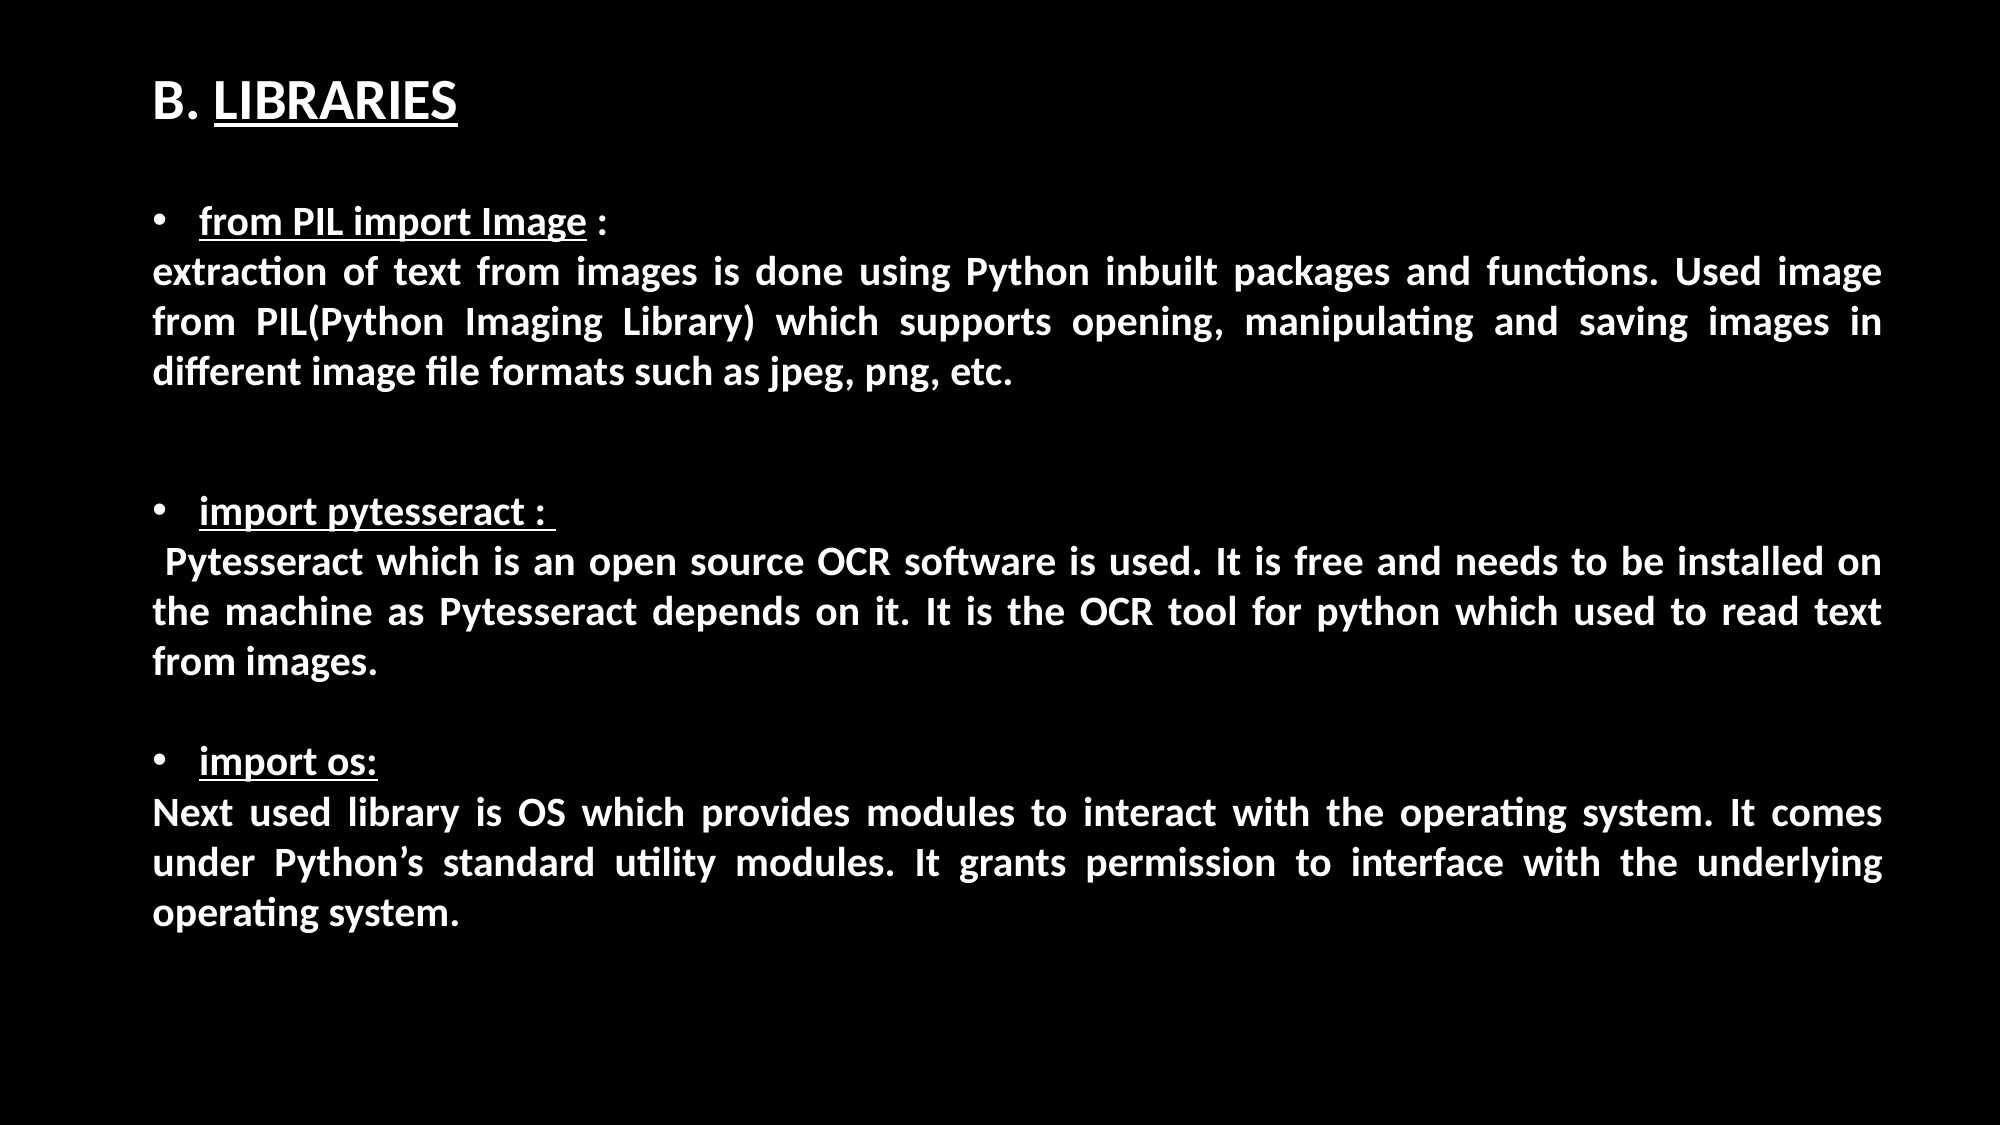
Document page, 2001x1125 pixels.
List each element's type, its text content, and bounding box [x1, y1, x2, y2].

text_box from PIL import Image : extraction of text from images is done using Python inbuilt packages and functions. Used image from PIL(Python Imaging Library) which supports opening, manipulating and saving images in different image file formats such as jpeg, png, etc. import pytesseract : Pytesseract which is an open source OCR software is used. It is free and needs to be installed on the machine as Pytesseract depends on it. It is the OCR tool for python which used to read text from images. import os: Next used library is OS which provides modules to interact with the operating system. It comes under Python’s standard utility modules. It grants permission to interface with the underlying operating system. [137, 186, 1899, 1002]
title B. LIBRARIES [137, 59, 1863, 142]
